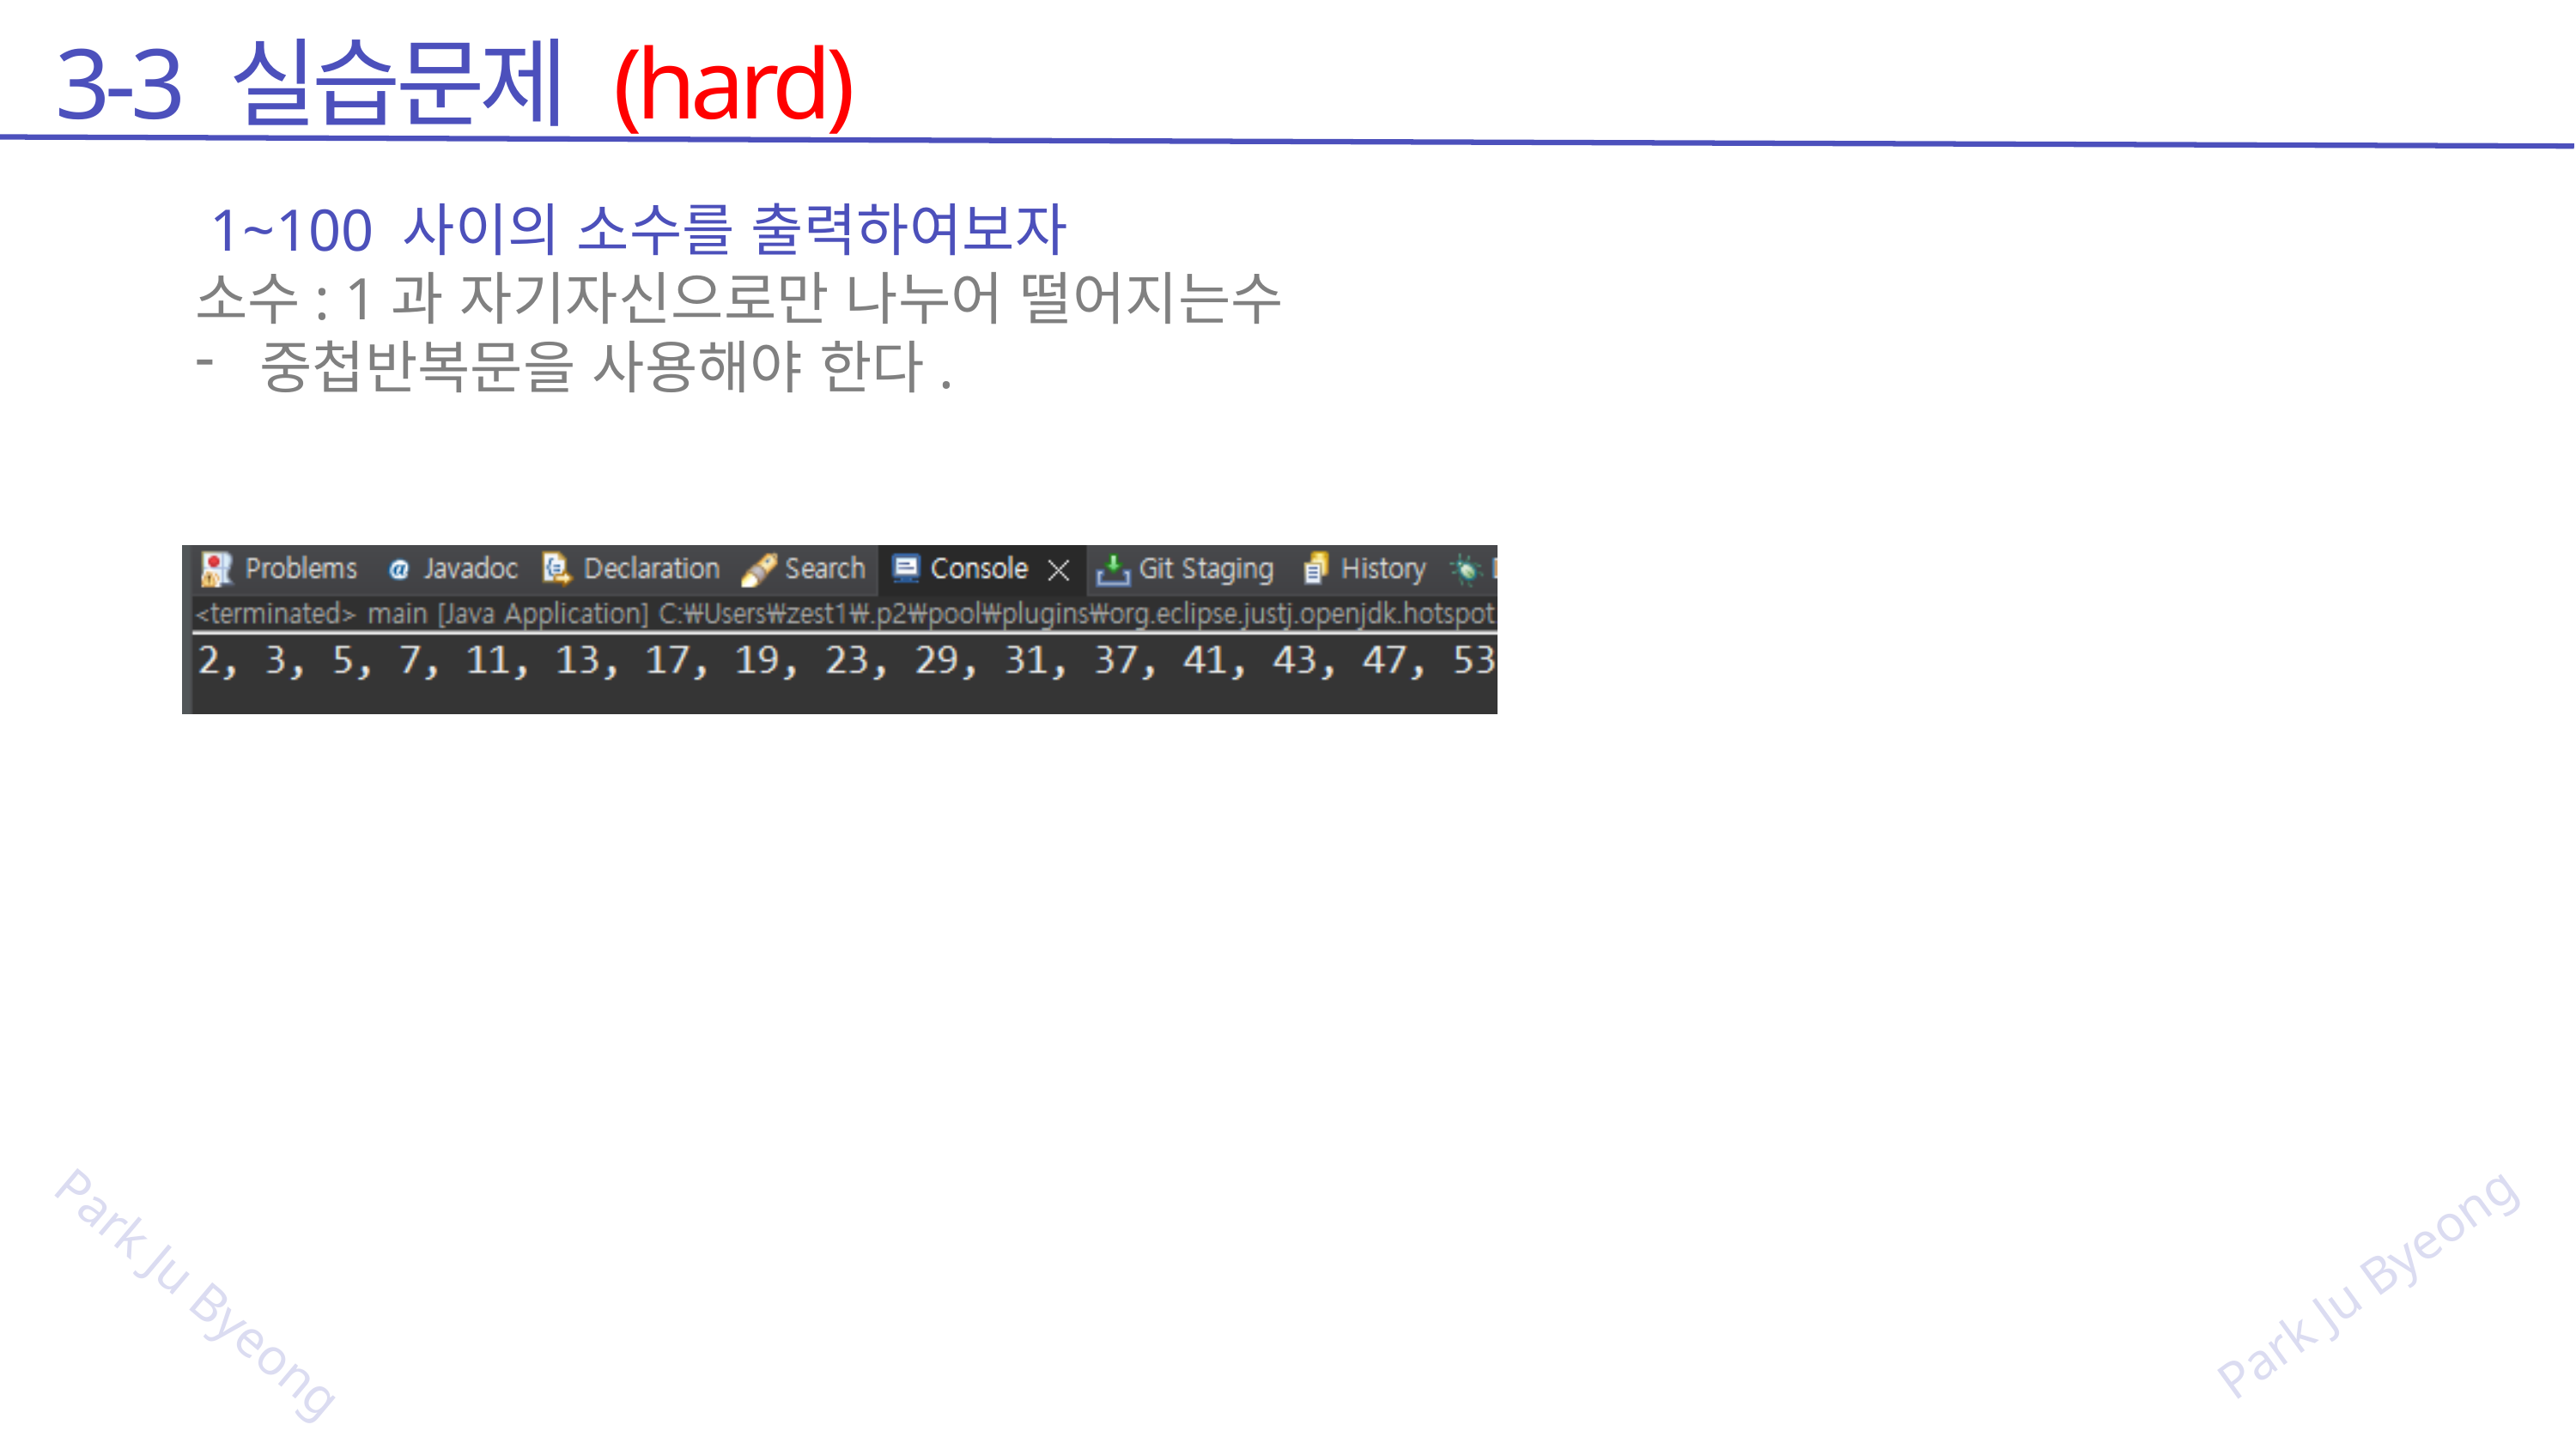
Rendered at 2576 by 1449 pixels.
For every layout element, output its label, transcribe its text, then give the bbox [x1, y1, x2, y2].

text_box 3-3 실습문제 (hard) [42, 15, 1589, 134]
text_box 1~100 사이의 소수를 출력하여보자 소수: 1과 자기자신으로만 나누어 떨어지는수 중첩반복문을 사용해야 한다. [182, 187, 1484, 407]
picture [182, 545, 1498, 714]
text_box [0, 136, 2574, 147]
